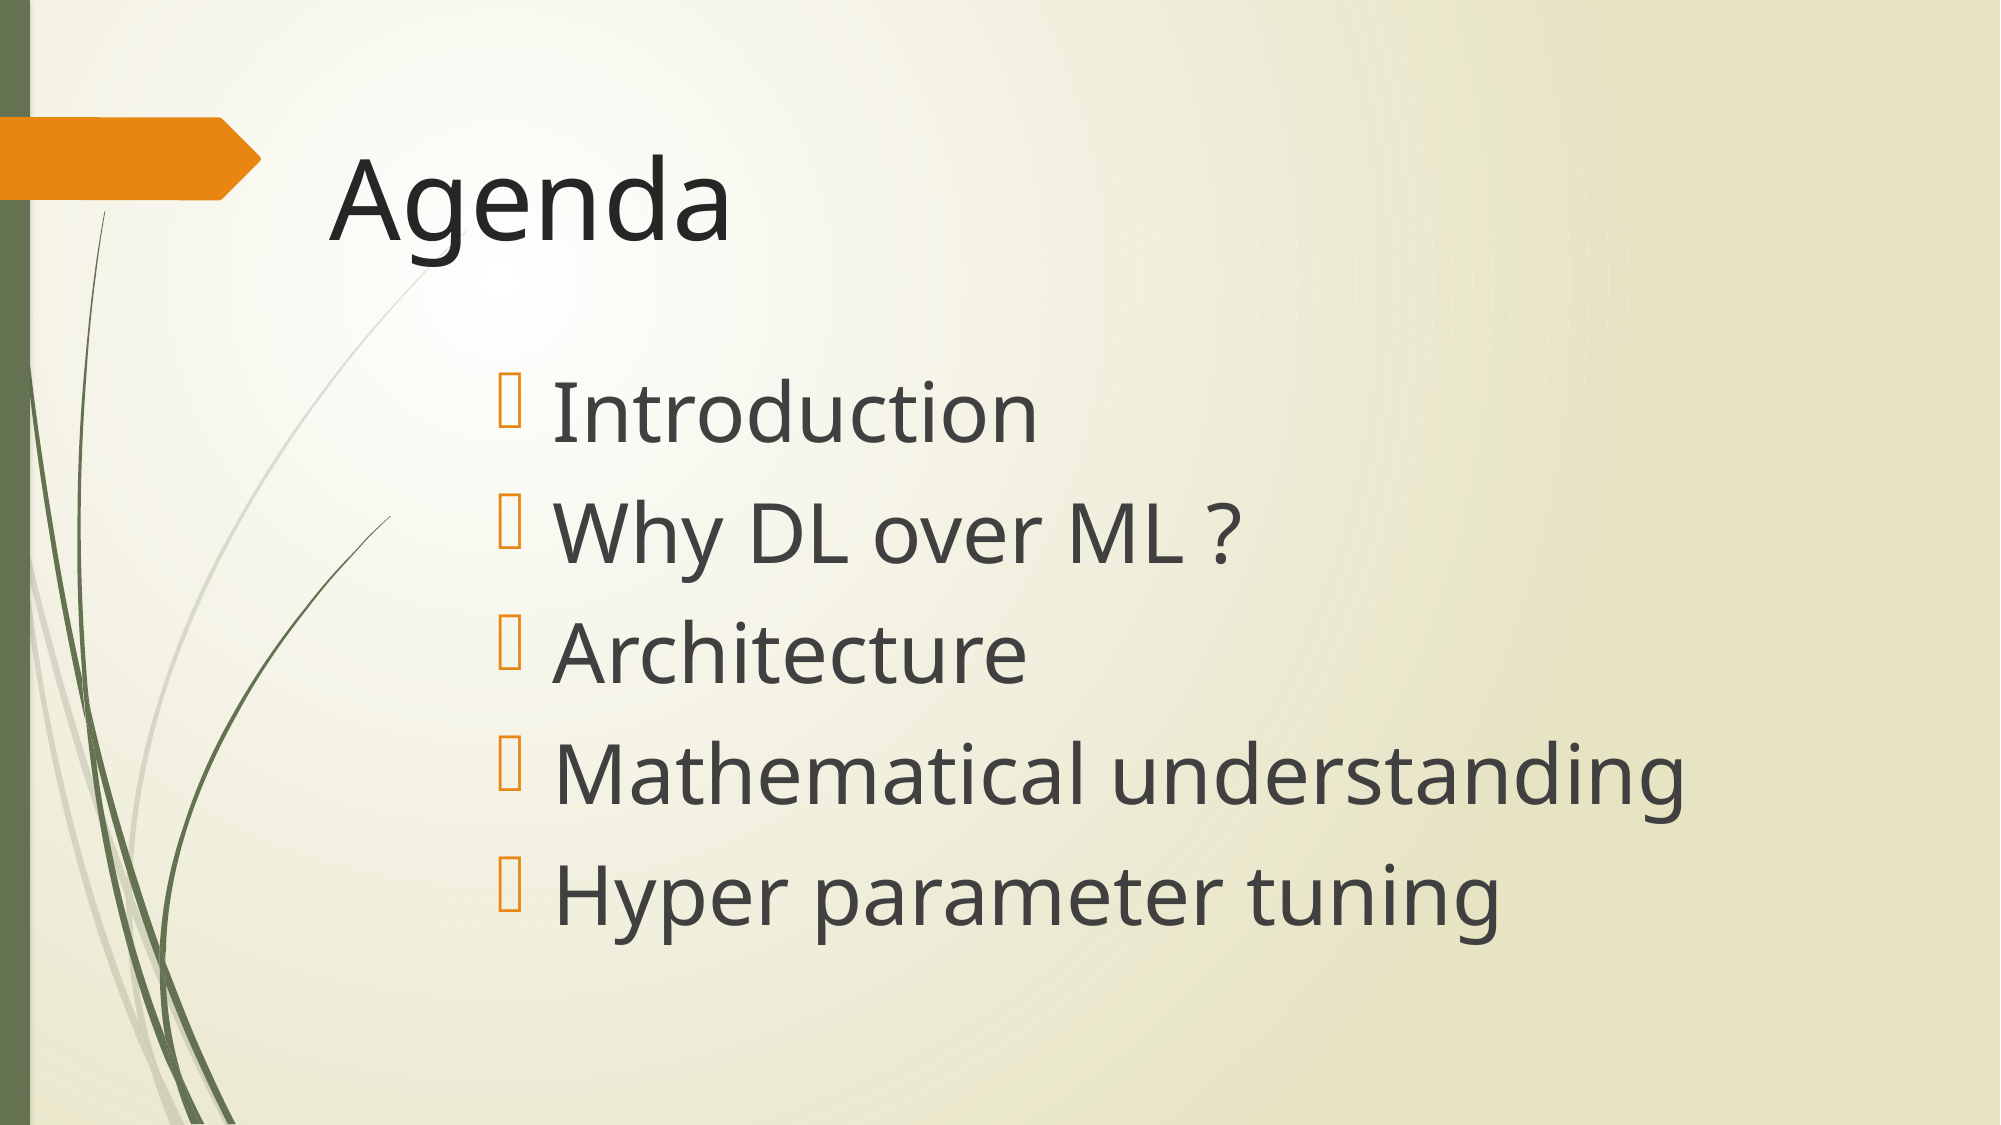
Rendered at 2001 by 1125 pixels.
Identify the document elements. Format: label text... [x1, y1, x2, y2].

list Introduction Why DL over ML ? Architecture Mathematical understanding Hyper parameter tuning [481, 351, 1944, 972]
title Agenda [314, 120, 1777, 331]
